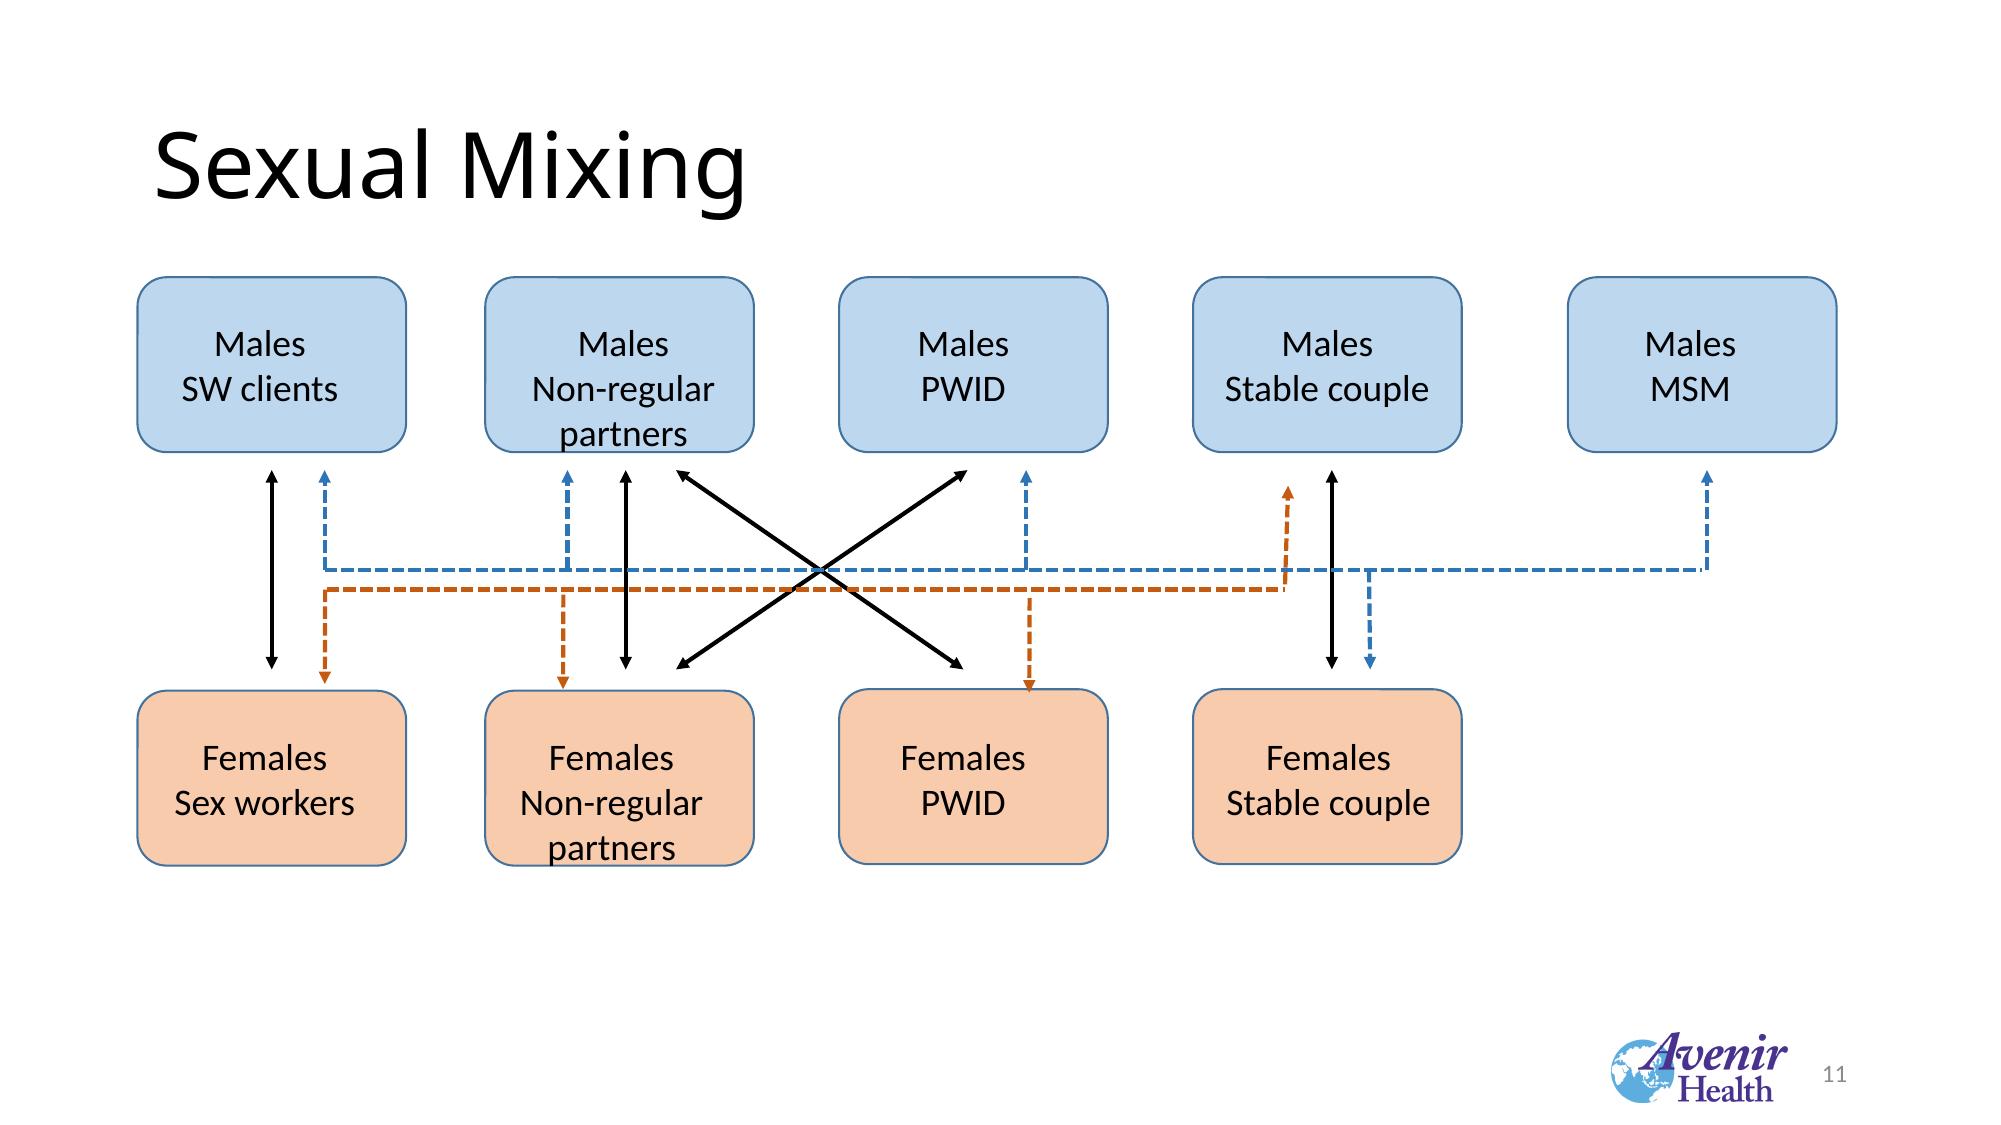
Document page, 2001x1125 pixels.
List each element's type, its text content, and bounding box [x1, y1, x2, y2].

text_box [1191, 688, 1463, 866]
text_box [484, 276, 755, 445]
text_box [136, 689, 408, 867]
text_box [676, 590, 964, 670]
picture [1611, 1032, 1788, 1042]
text_box Males Stable couple [1205, 311, 1449, 417]
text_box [964, 470, 968, 569]
text_box [838, 276, 1109, 454]
slide_number 11 [1412, 1042, 1863, 1103]
text_box [484, 689, 755, 862]
text_box Females Non-regular partners [481, 725, 742, 875]
text_box Females Sex workers [134, 725, 396, 830]
text_box [1191, 276, 1463, 454]
text_box Males SW clients [129, 311, 391, 417]
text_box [964, 590, 968, 670]
text_box Males Non-regular partners [493, 311, 754, 462]
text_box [964, 570, 968, 589]
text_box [1285, 485, 1289, 585]
text_box Females PWID [833, 725, 1094, 830]
text_box [136, 276, 408, 454]
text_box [676, 470, 964, 569]
text_box Males PWID [833, 311, 1094, 417]
title Sexual Mixing [138, 59, 1864, 278]
text_box Females Stable couple [1207, 725, 1451, 830]
text_box [838, 688, 1109, 866]
text_box Males MSM [1560, 311, 1821, 417]
text_box [1566, 276, 1838, 454]
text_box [676, 570, 964, 589]
